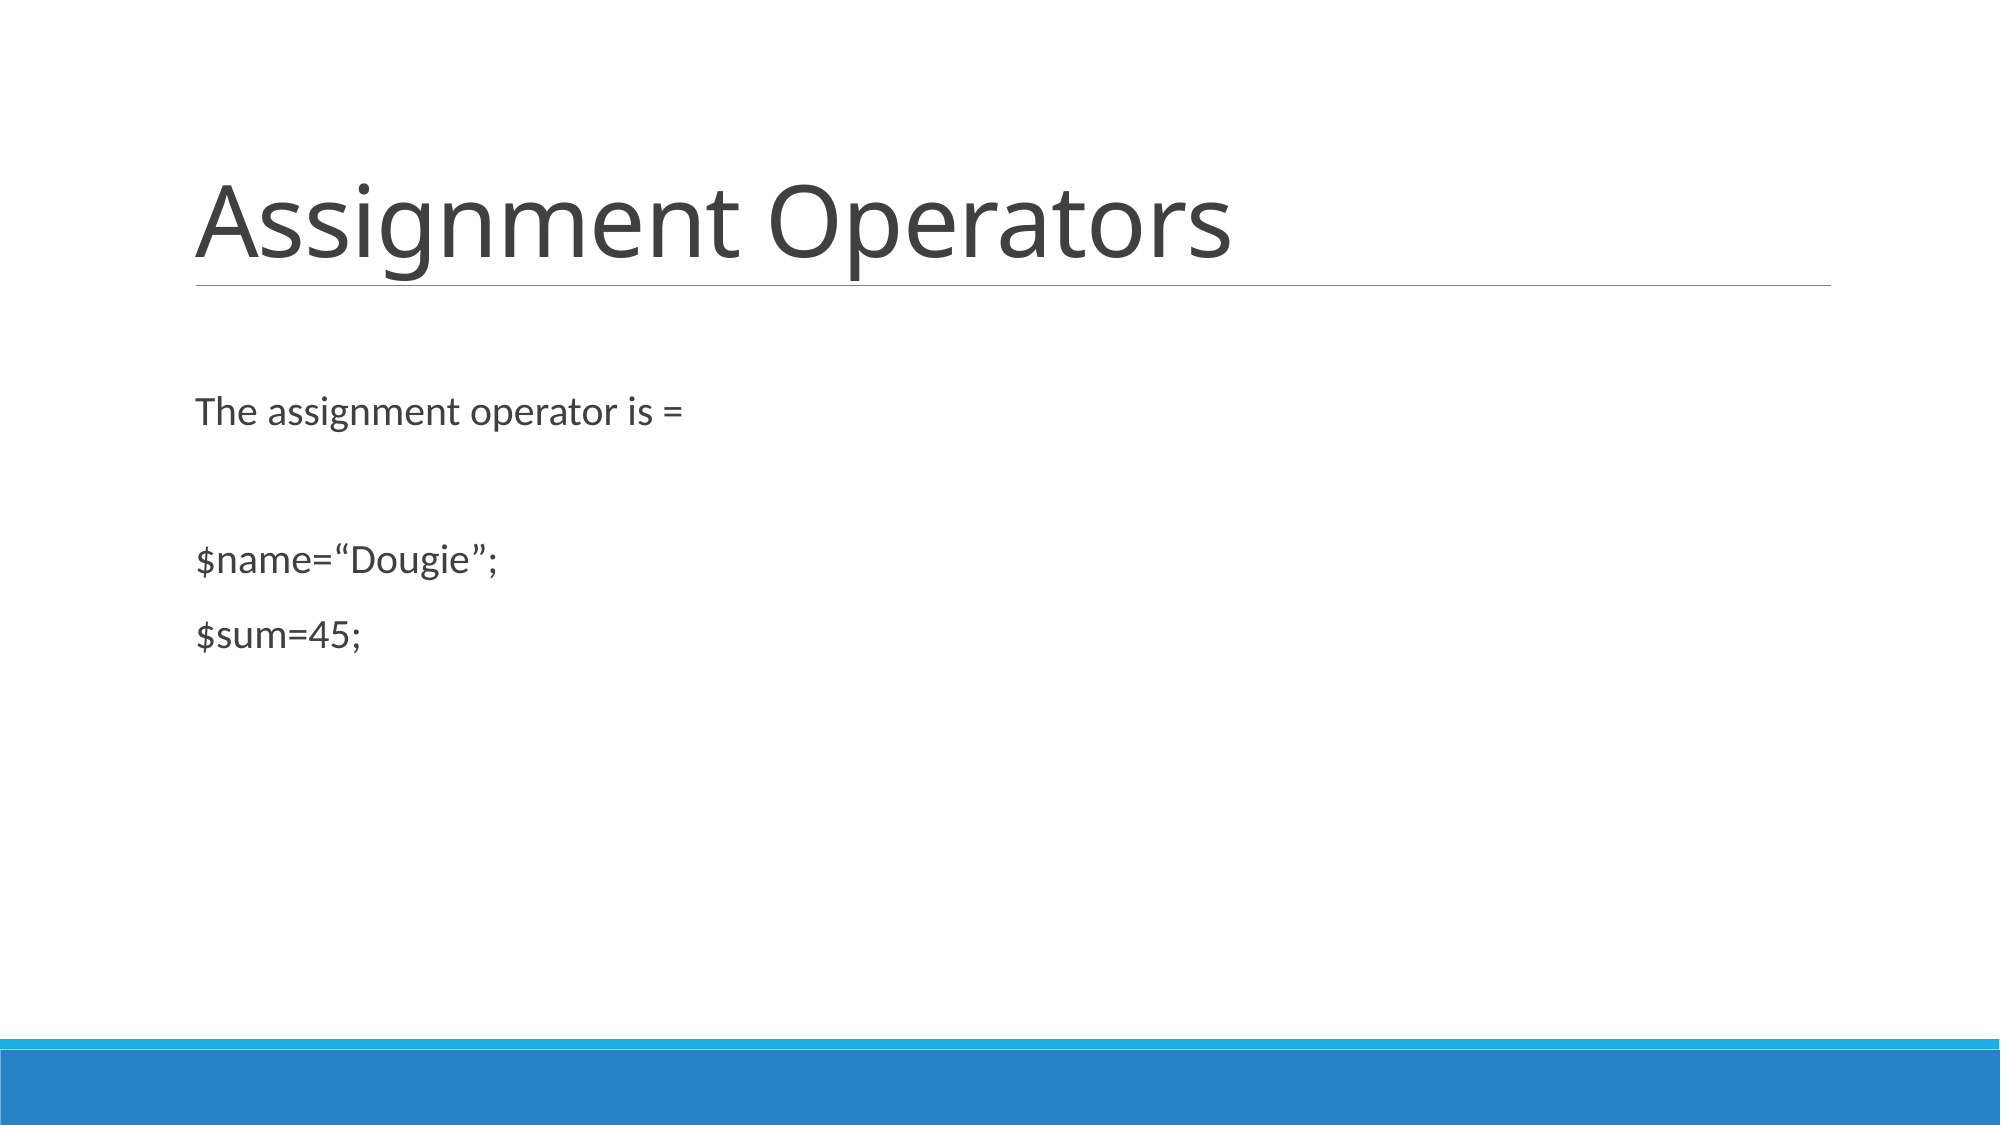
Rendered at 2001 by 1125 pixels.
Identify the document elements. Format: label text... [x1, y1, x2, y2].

title Assignment Operators [180, 47, 1830, 285]
list The assignment operator is = $name=“Dougie”; $sum=45; [180, 302, 1830, 963]
